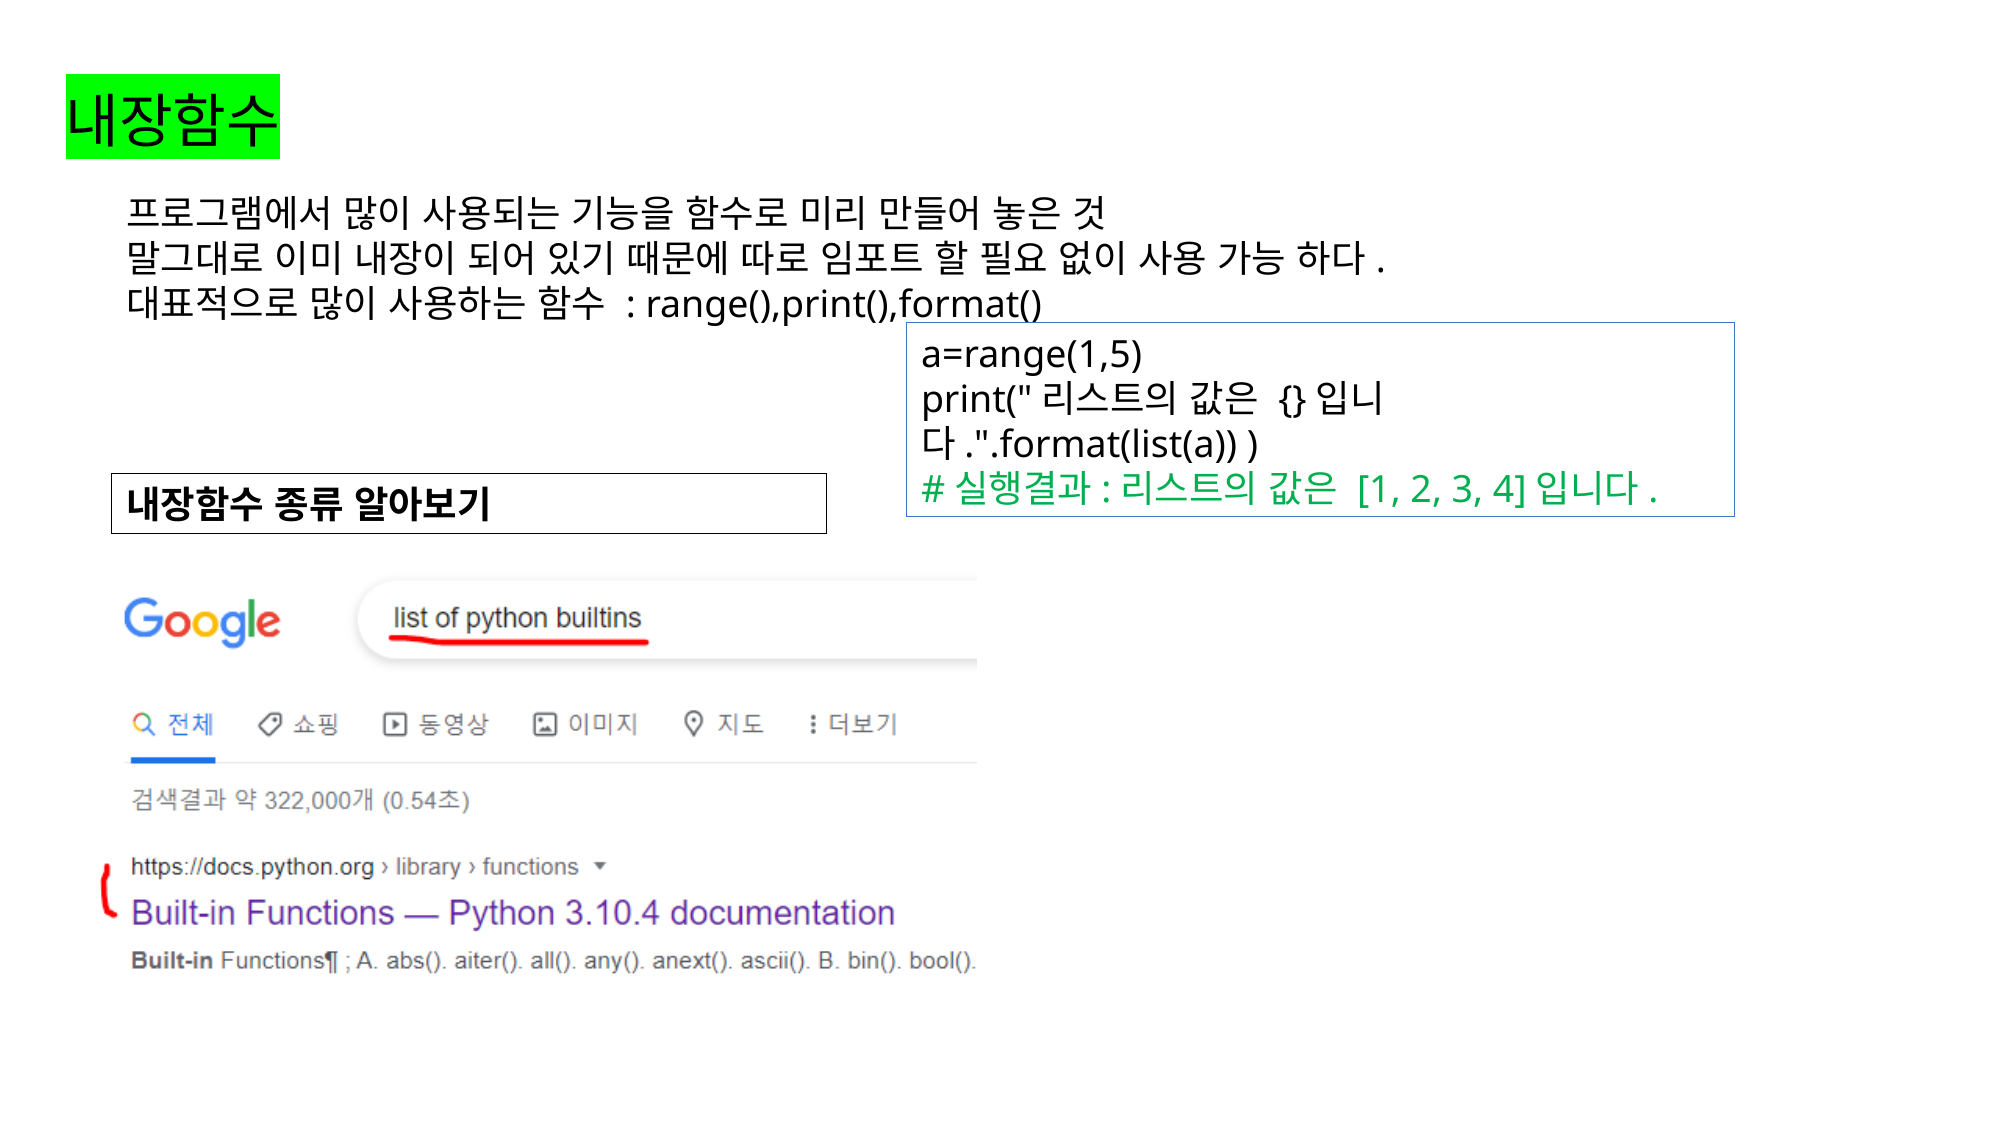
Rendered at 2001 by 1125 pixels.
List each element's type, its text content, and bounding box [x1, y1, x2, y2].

text_box 프로그램에서 많이 사용되는 기능을 함수로 미리 만들어 놓은 것 말그대로 이미 내장이 되어 있기 때문에 따로 임포트 할 필요 없이 사용 가능 하다. 대표적으로 많이 사용하는 함수 : range(),print(),format() [111, 182, 1669, 333]
text_box 내장함수 [50, 56, 384, 163]
text_box 내장함수 종류 알아보기 [111, 473, 827, 534]
text_box a=range(1,5) print("리스트의 값은 {}입니다.".format(list(a)) ) #실행결과:리스트의 값은 [1, 2, 3, 4]입니다. [906, 322, 1735, 517]
picture [100, 565, 977, 987]
